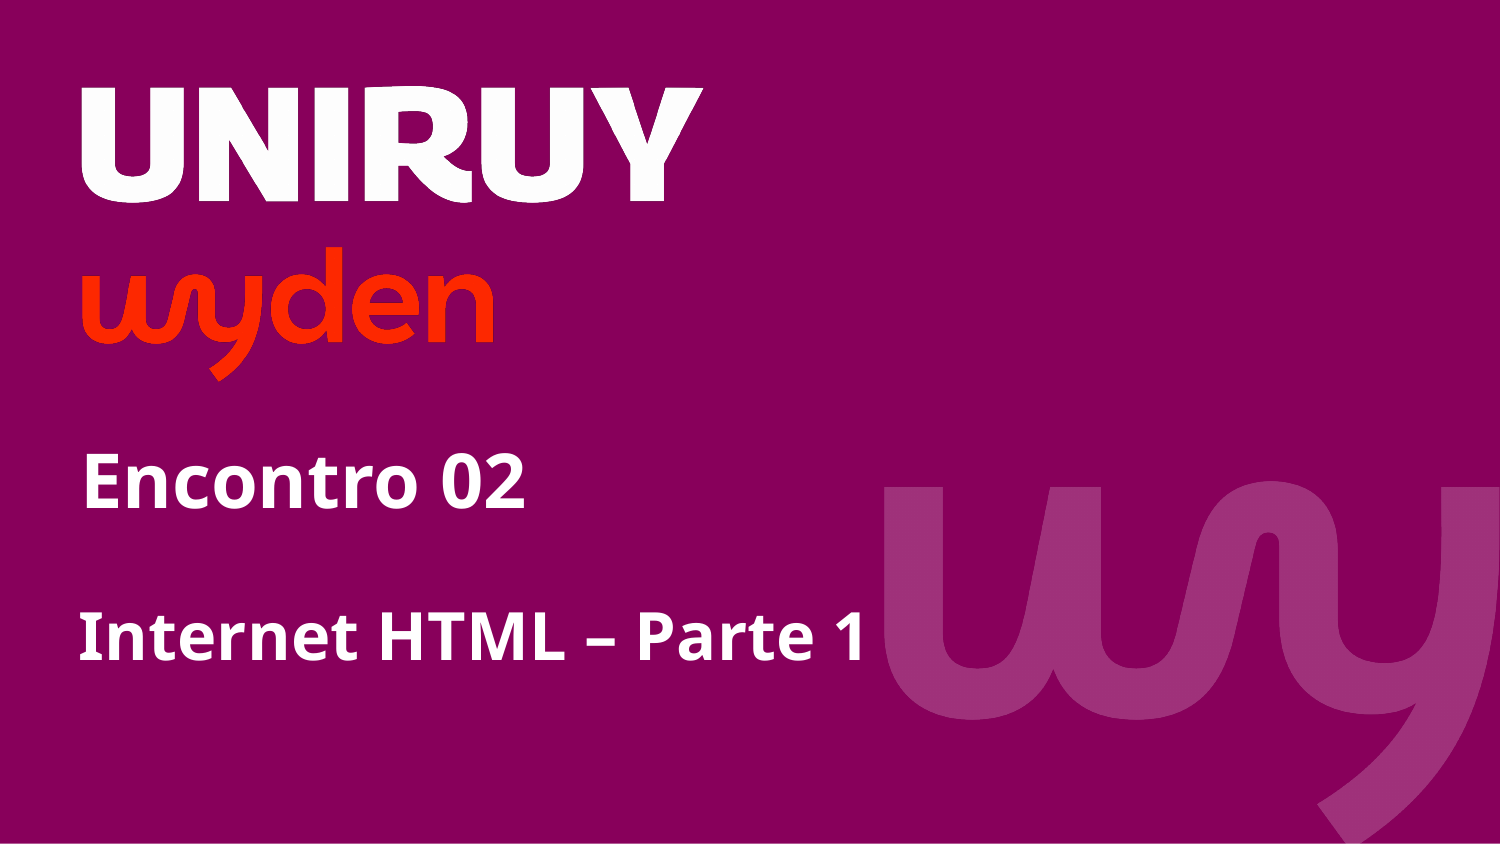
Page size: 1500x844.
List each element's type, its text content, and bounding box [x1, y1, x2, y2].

text_box Internet HTML – Parte 1 [71, 575, 1340, 694]
text_box Encontro 02 [72, 419, 1028, 539]
picture [884, 481, 1500, 844]
picture [81, 86, 704, 382]
